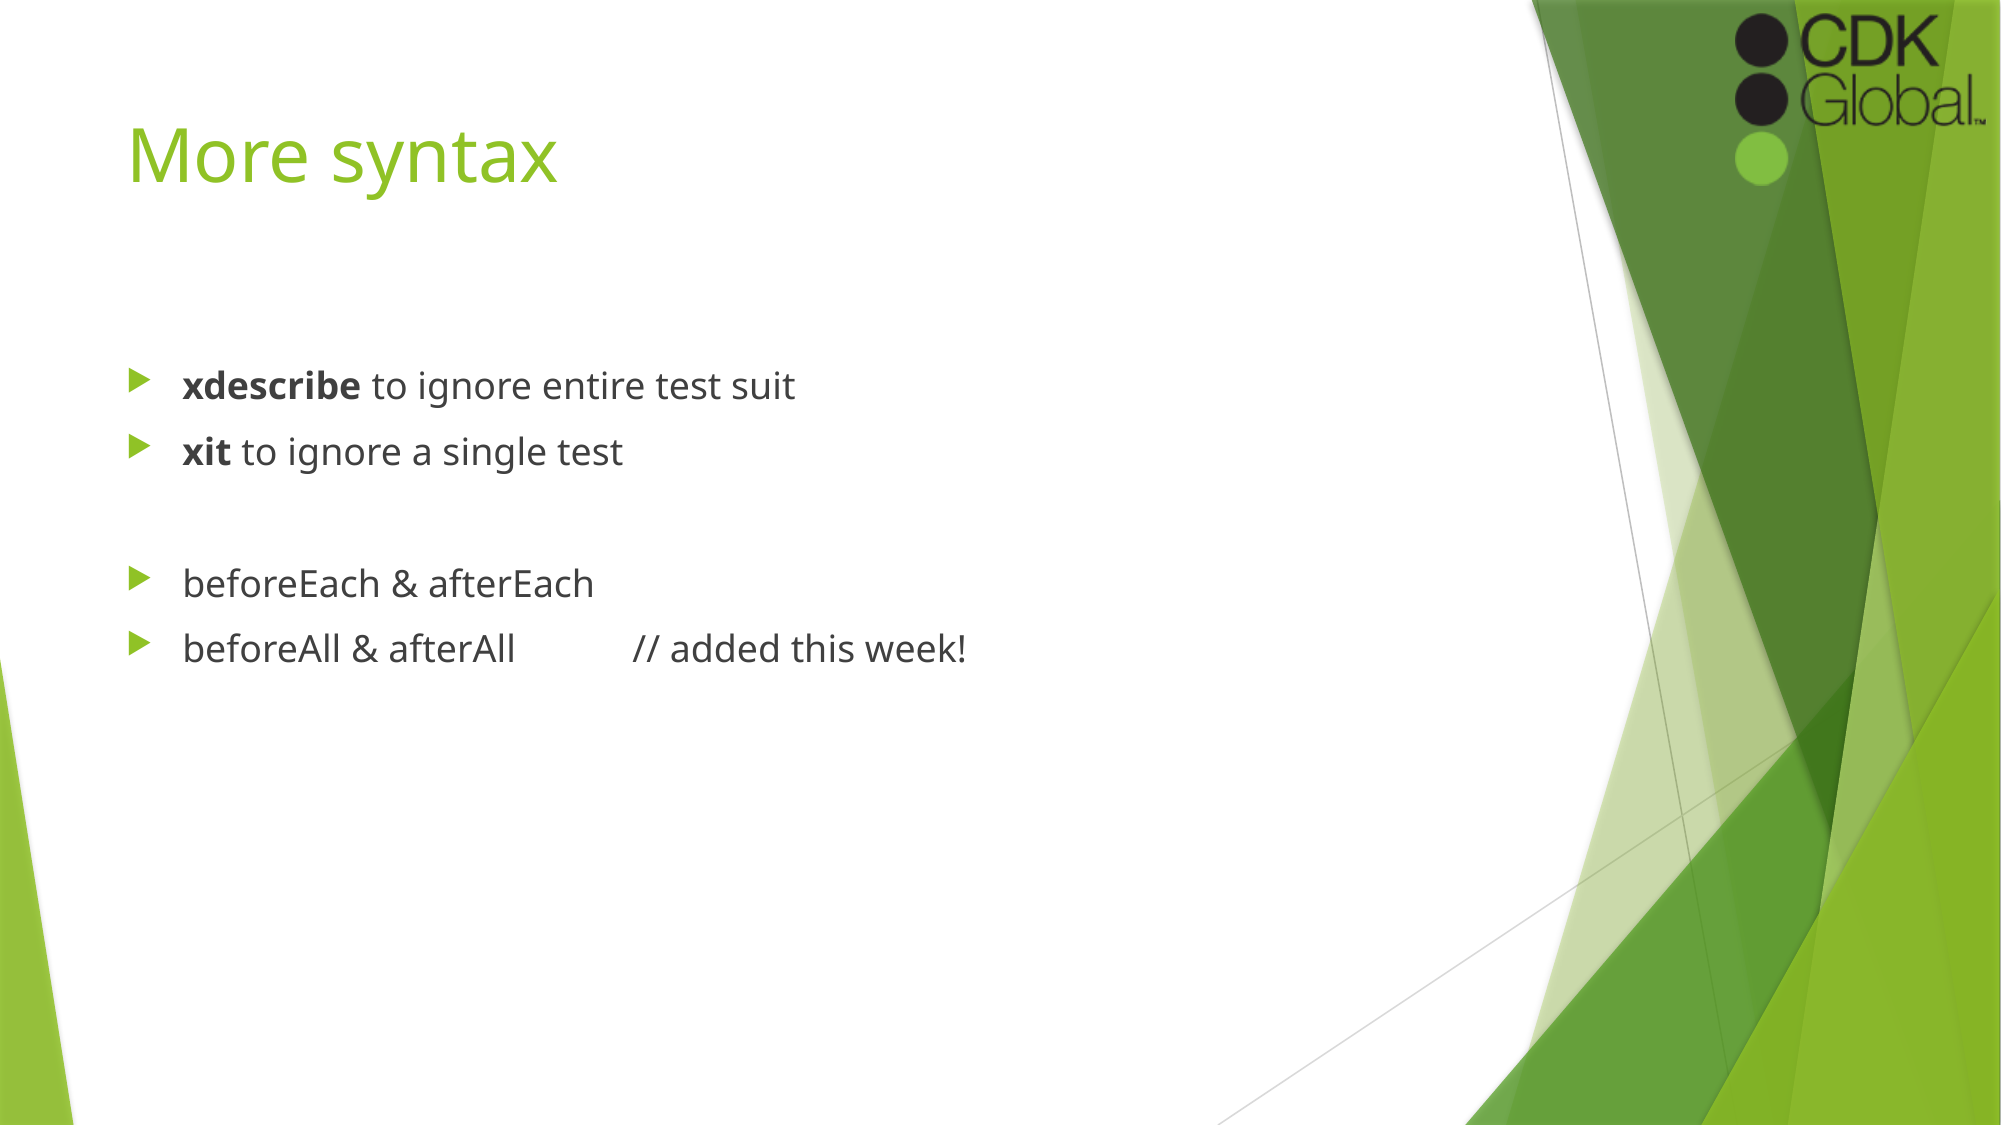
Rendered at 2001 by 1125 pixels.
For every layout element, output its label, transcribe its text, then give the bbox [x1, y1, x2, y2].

picture [1735, 13, 1988, 186]
title More syntax [111, 99, 1522, 317]
list xdescribe to ignore entire test suit xit to ignore a single test beforeEach & afterEach beforeAll & afterAll // added this week! [111, 354, 1522, 992]
